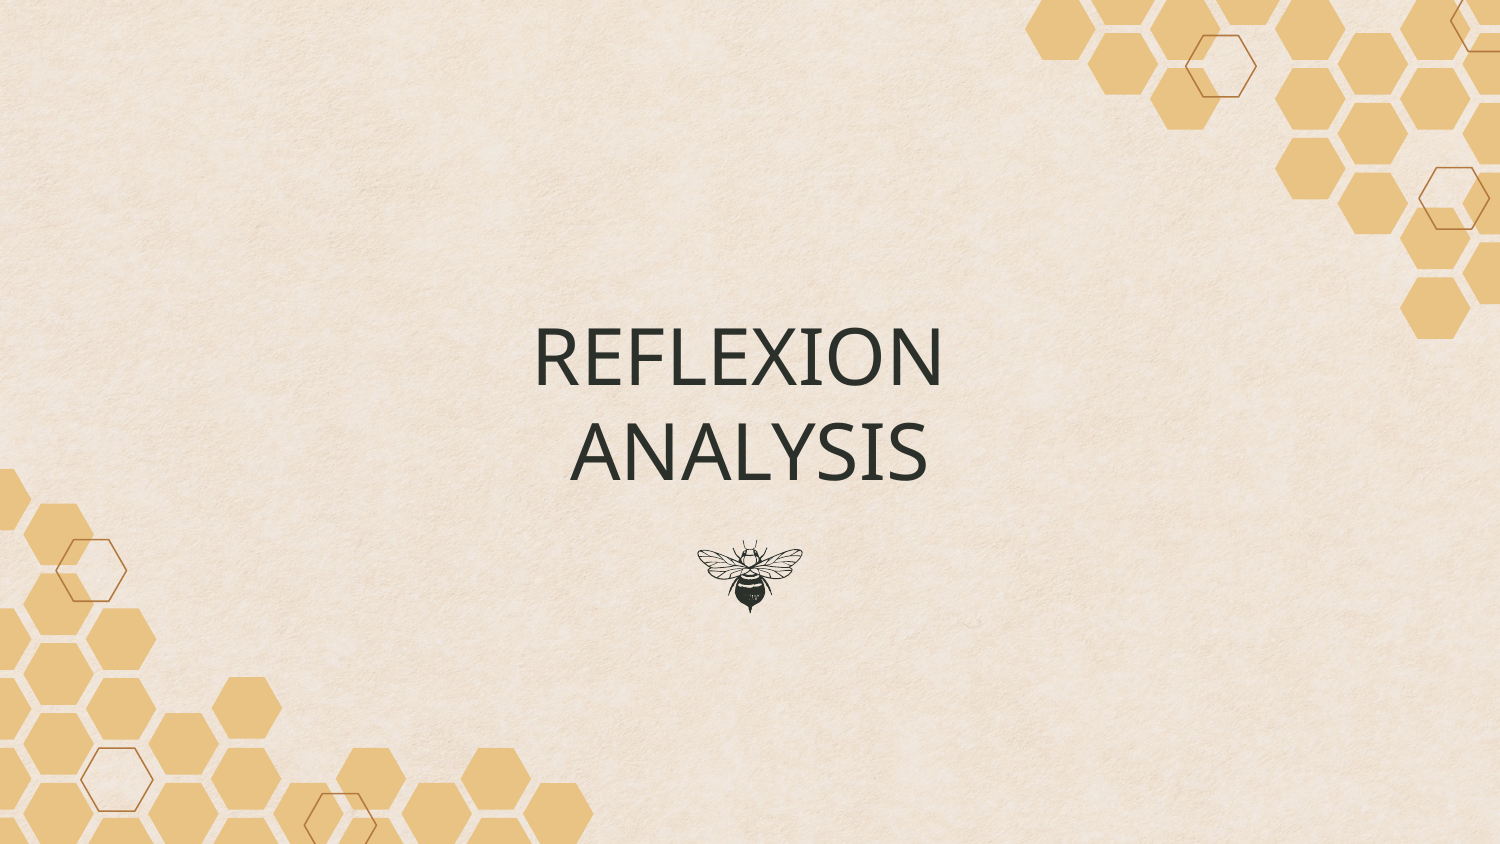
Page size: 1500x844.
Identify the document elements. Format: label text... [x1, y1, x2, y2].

text_box [697, 539, 803, 614]
title REFLEXION ANALYSIS [181, 397, 1319, 512]
